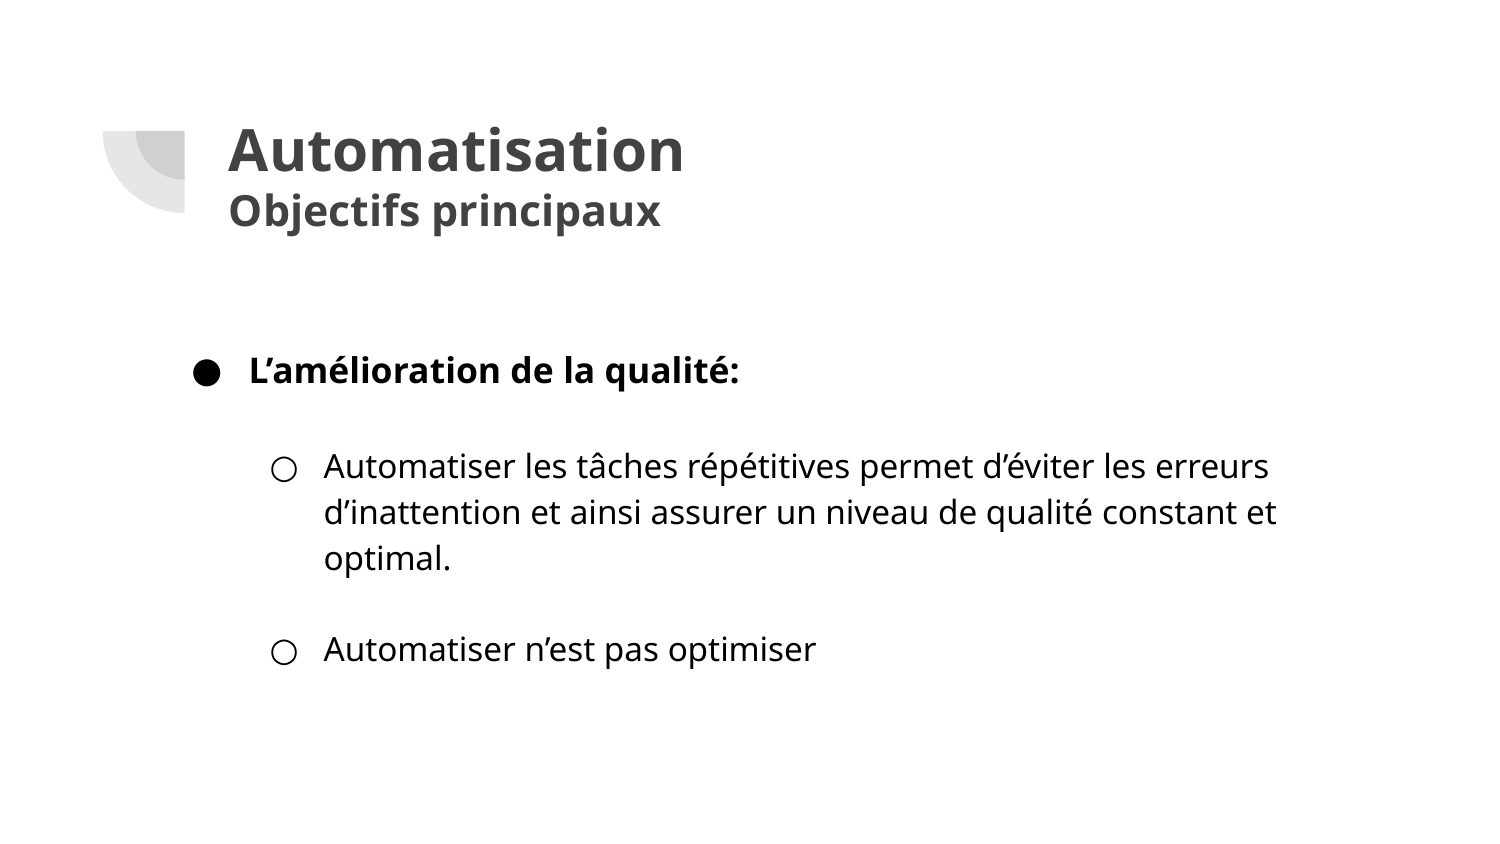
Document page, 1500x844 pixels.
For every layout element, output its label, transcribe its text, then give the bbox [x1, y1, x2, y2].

list L’amélioration de la qualité: Automatiser les tâches répétitives permet d’éviter les erreurs d’inattention et ainsi assurer un niveau de qualité constant et optimal. Automatiser n’est pas optimiser [158, 326, 1368, 744]
title Automatisation Objectifs principaux [213, 98, 1399, 307]
